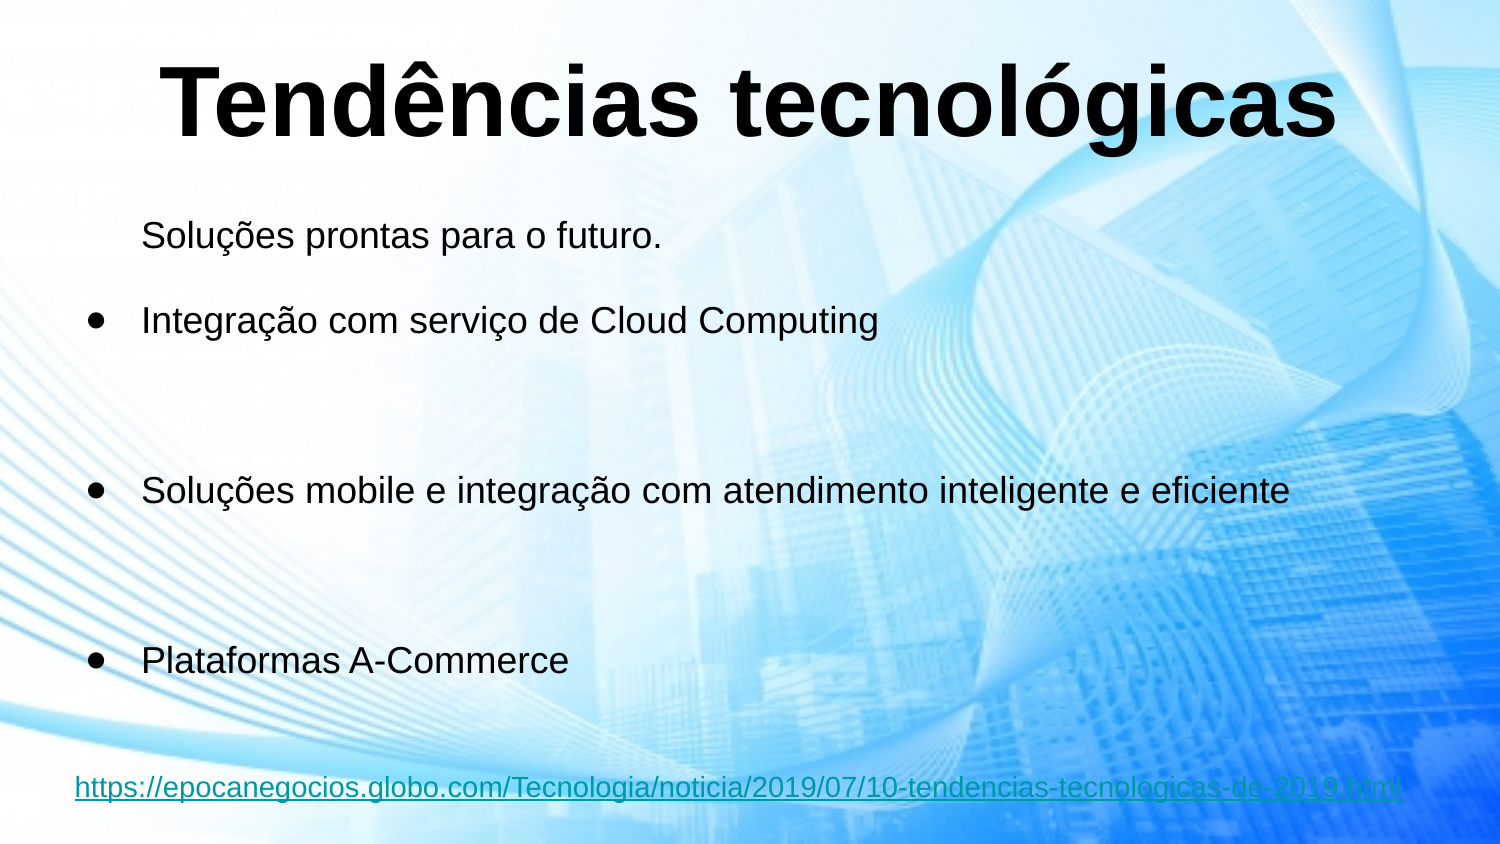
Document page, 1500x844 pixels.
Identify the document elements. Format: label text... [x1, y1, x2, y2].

list Soluções prontas para o futuro. Integração com serviço de Cloud Computing Soluções mobile e integração com atendimento inteligente e eficiente Plataformas A-Commerce [51, 189, 1449, 727]
text_box https://epocanegocios.globo.com/Tecnologia/noticia/2019/07/10-tendencias-tecnologicas-de-2019.html [59, 753, 1466, 820]
title Tendências tecnológicas [51, 21, 1449, 163]
picture [0, 0, 1500, 844]
